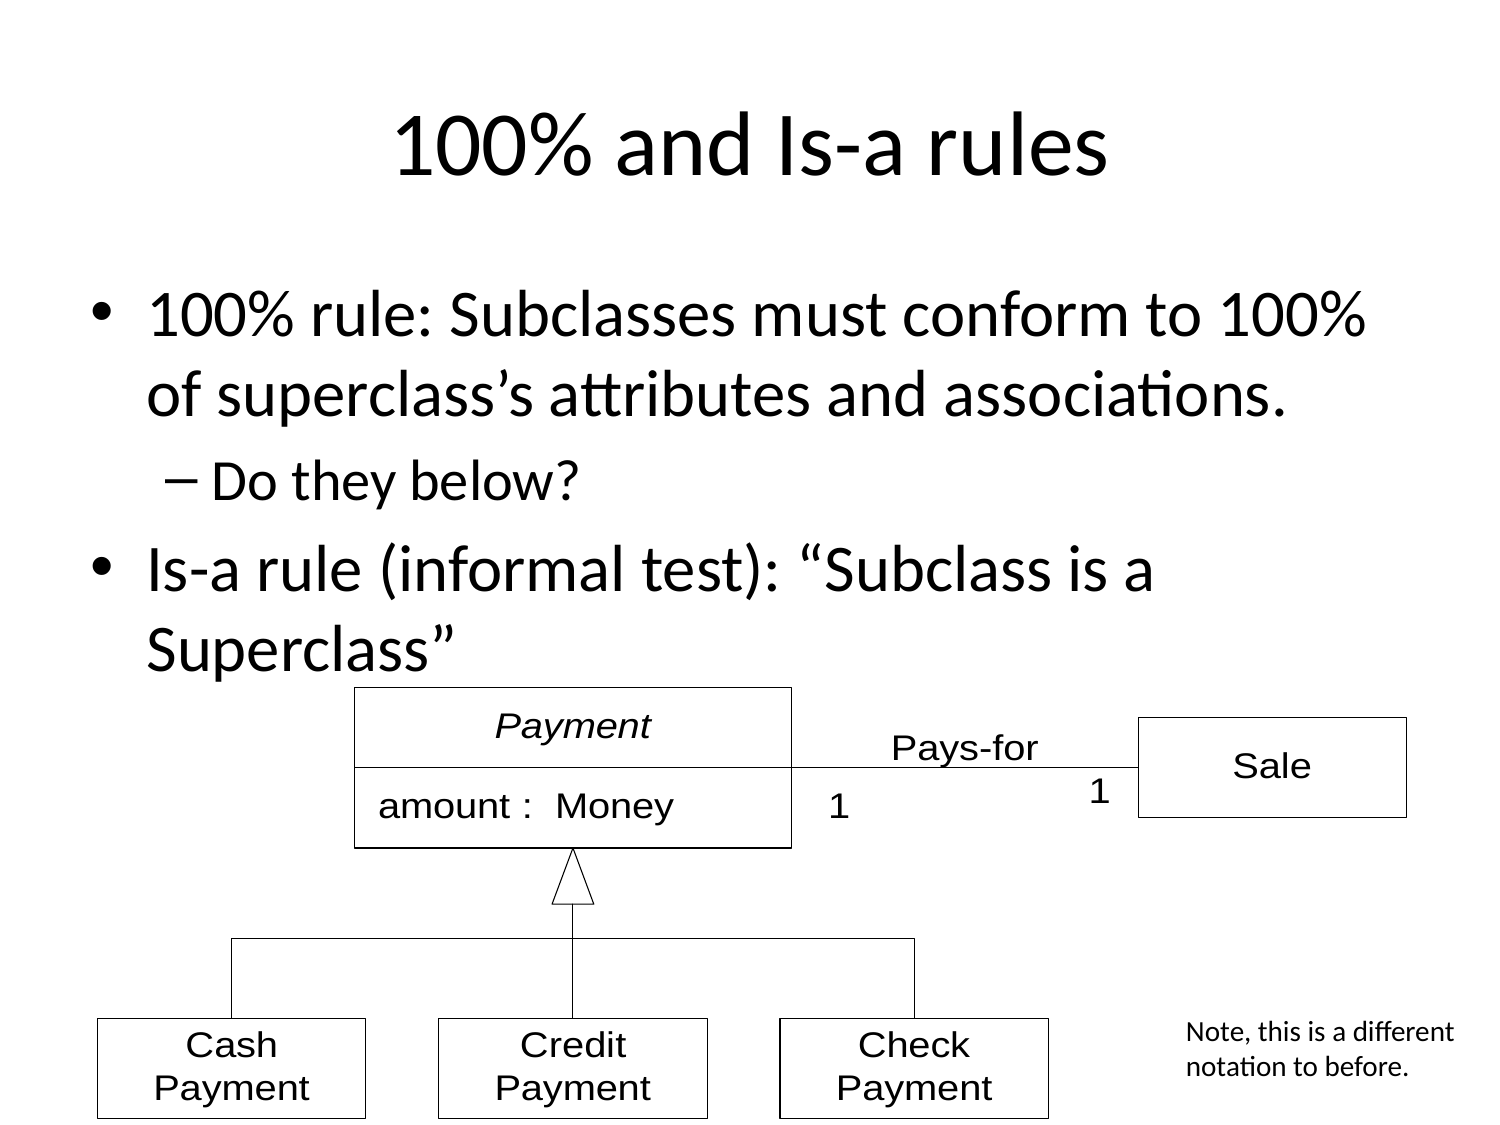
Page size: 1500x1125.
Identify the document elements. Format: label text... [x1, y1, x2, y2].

list 100% rule: Subclasses must conform to 100% of superclass’s attributes and associations. Do they below? Is-a rule (informal test): “Subclass is a Superclass” [75, 262, 1425, 1005]
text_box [90, 681, 1414, 1125]
text_box Note, this is a different notation to before. [1418, 1004, 1477, 1090]
title 100% and Is-a rules [75, 45, 1425, 233]
